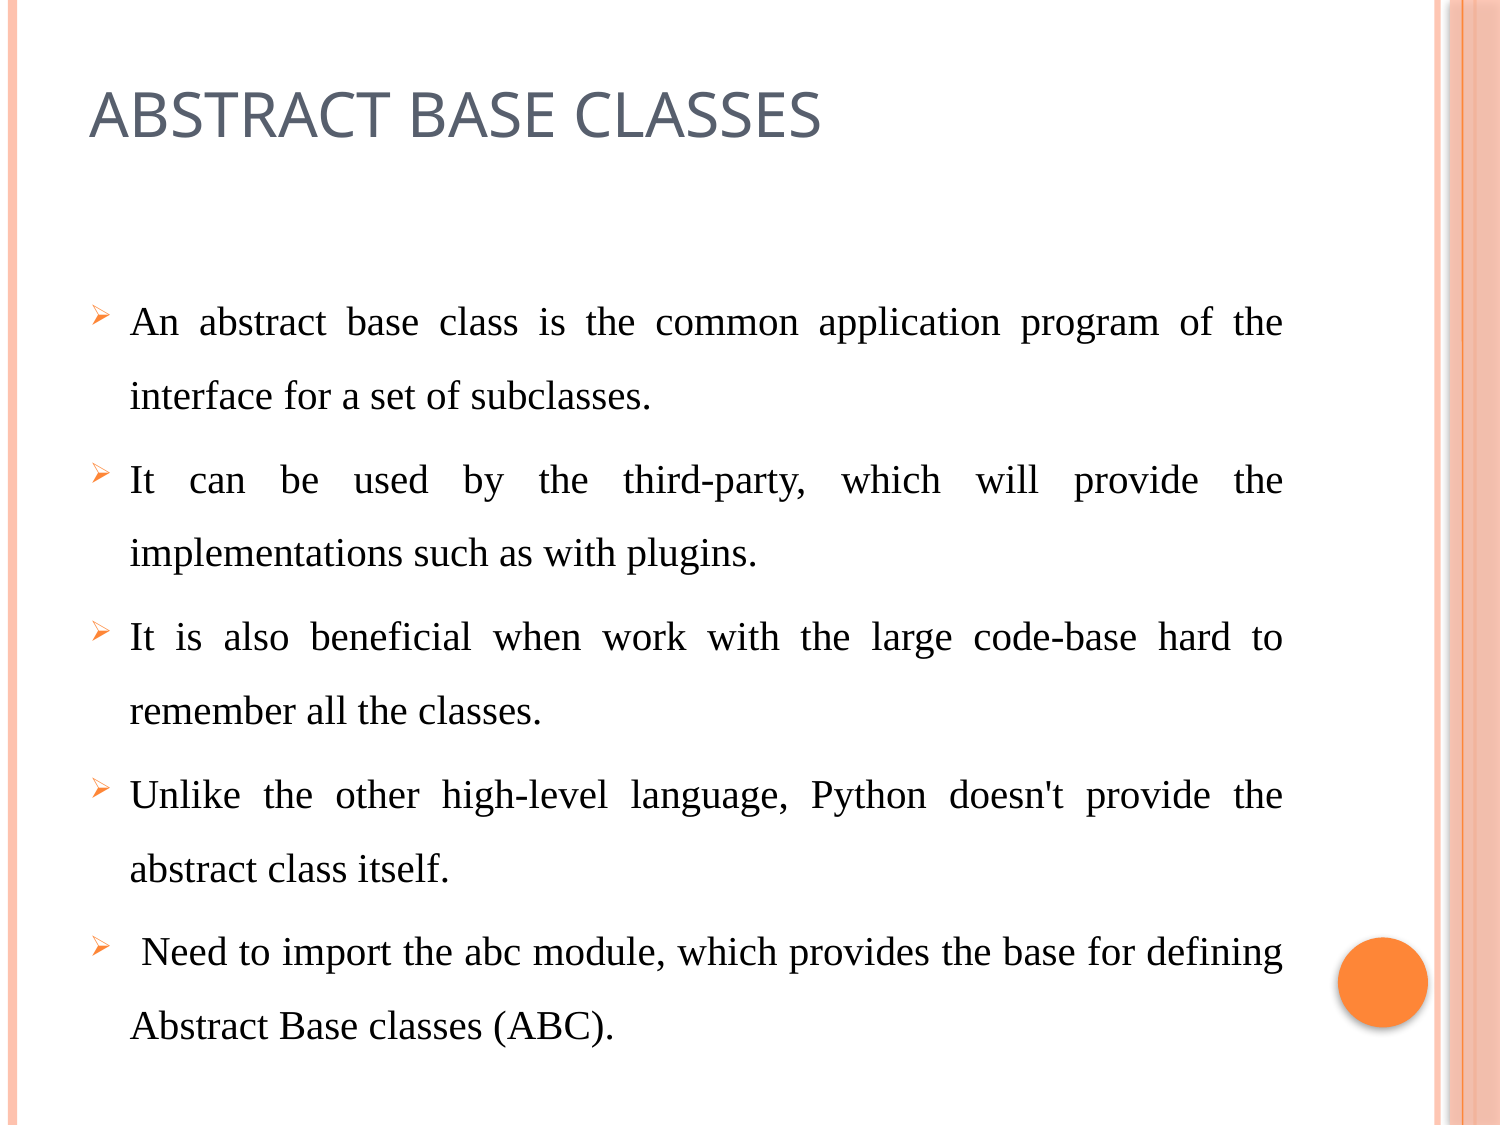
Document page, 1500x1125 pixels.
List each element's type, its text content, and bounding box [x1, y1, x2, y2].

title Abstract Base Classes [75, 45, 1300, 233]
list An abstract base class is the common application program of the interface for a set of subclasses. It can be used by the third-party, which will provide the implementations such as with plugins. It is also beneficial when work with the large code-base hard to remember all the classes. Unlike the other high-level language, Python doesn't provide the abstract class itself. Need to import the abc module, which provides the base for defining Abstract Base classes (ABC). [75, 262, 1300, 1062]
